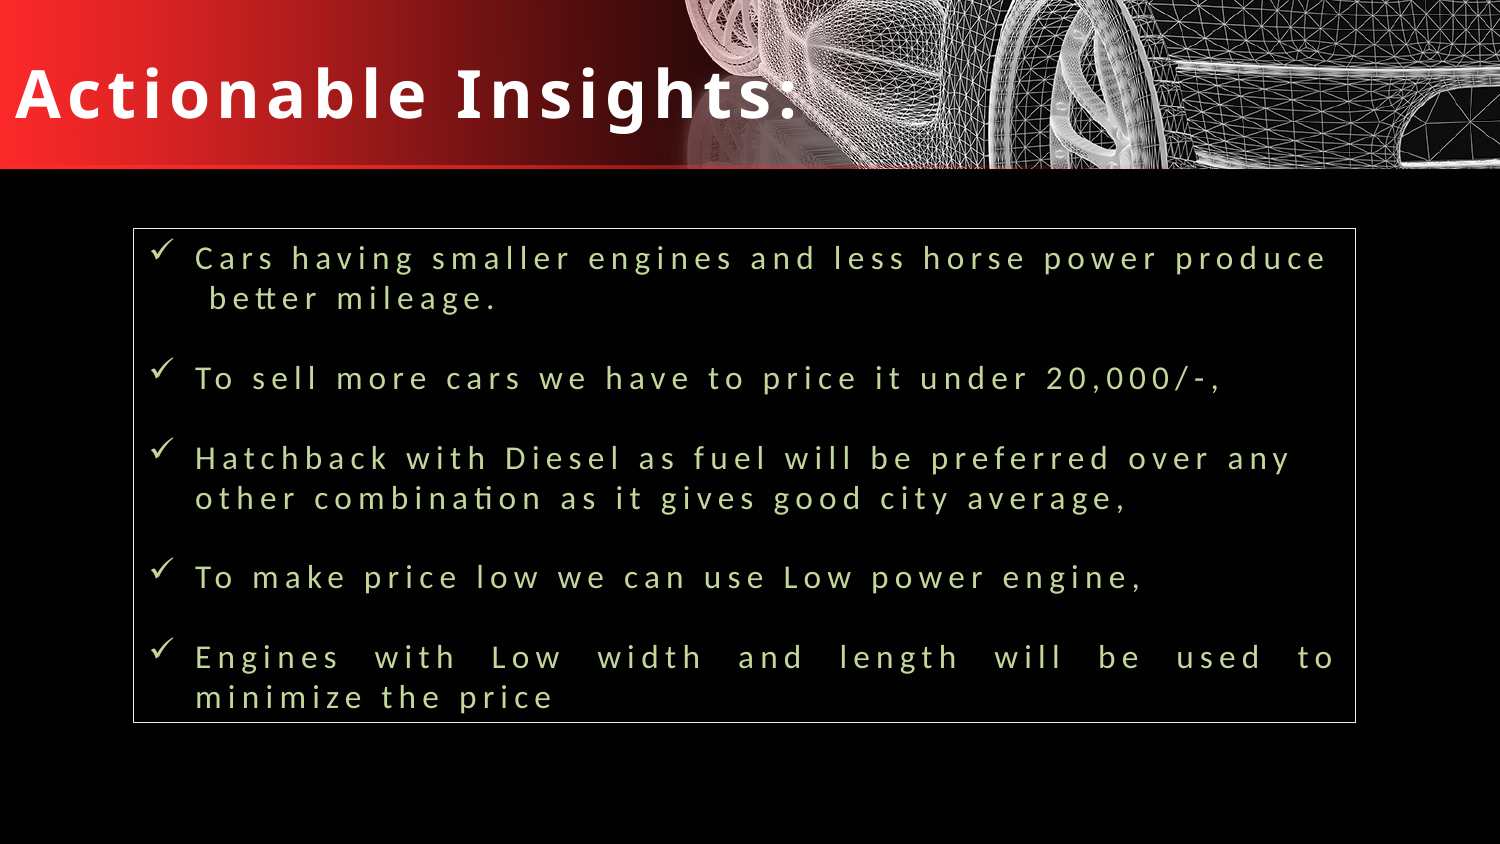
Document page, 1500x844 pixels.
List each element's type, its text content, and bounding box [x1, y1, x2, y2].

title Actionable Insights: [0, 29, 1328, 155]
text_box Cars having smaller engines and less horse power produce better mileage. To sell more cars we have to price it under 20,000/-, Hatchback with Diesel as fuel will be preferred over any other combination as it gives good city average, To make price low we can use Low power engine, Engines with Low width and length will be used to minimize the price [133, 228, 1356, 723]
picture [0, 0, 1500, 844]
